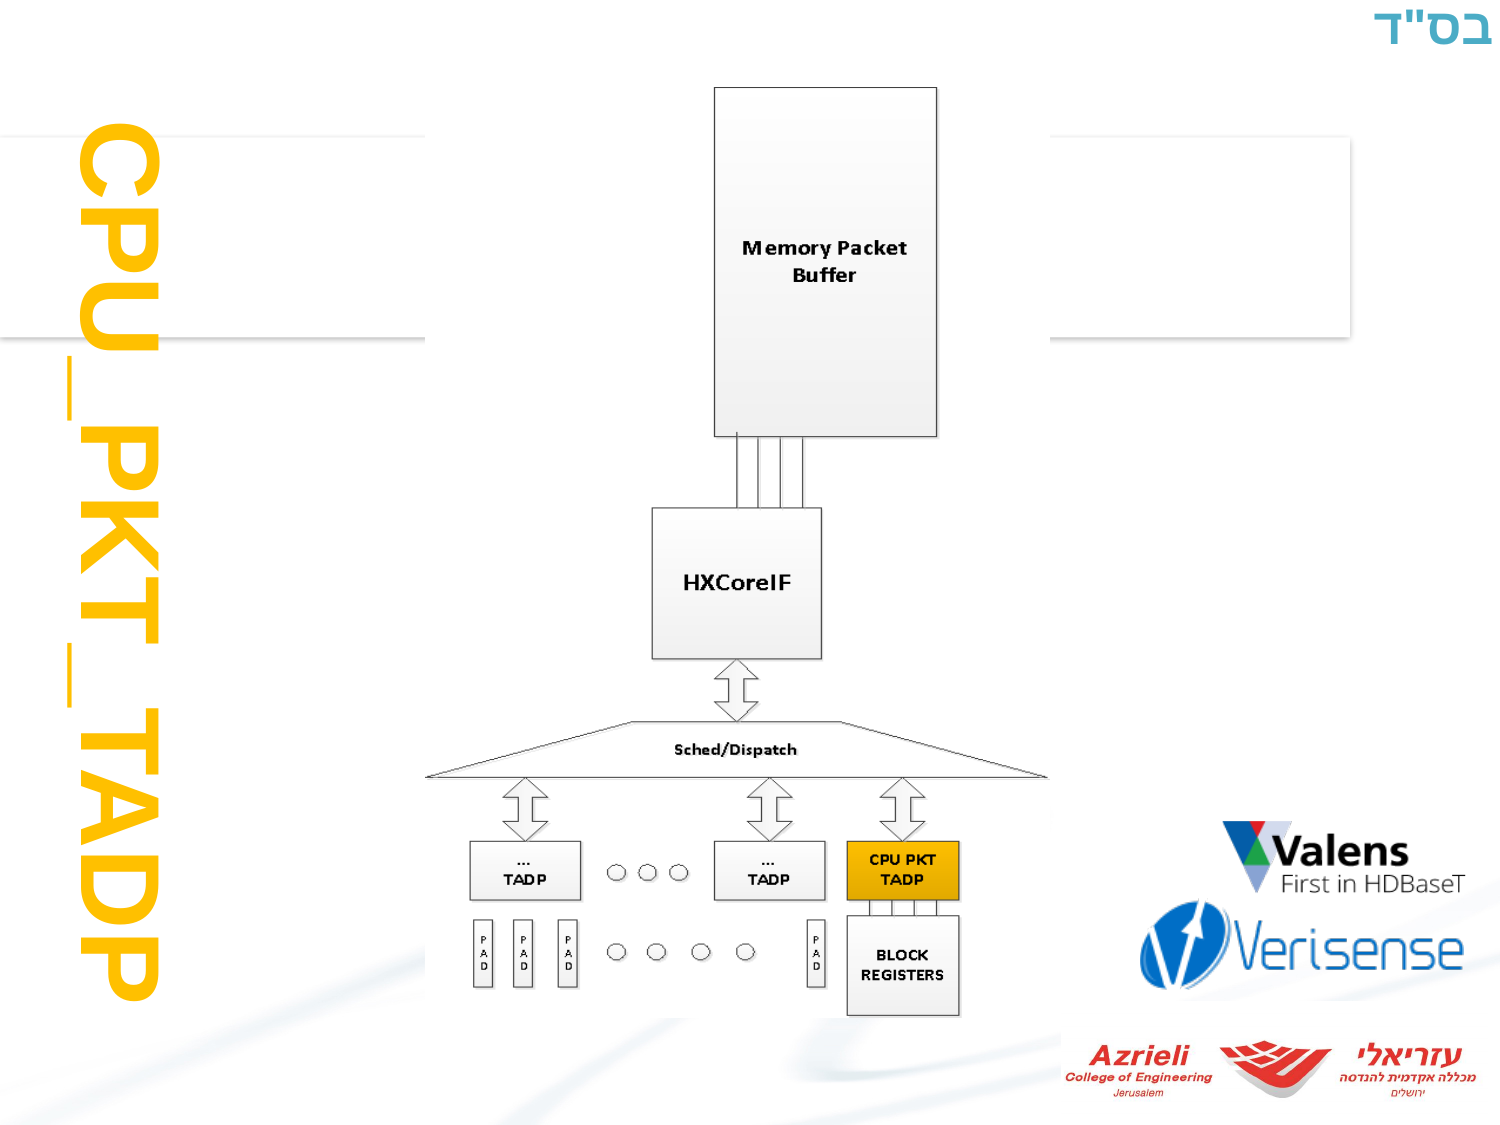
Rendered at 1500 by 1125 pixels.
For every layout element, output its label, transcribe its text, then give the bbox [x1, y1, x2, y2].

text_box CPU_PKT_TADP [51, 99, 202, 1025]
picture [0, 87, 1500, 1125]
text_box בס"ד [1358, 0, 1500, 62]
